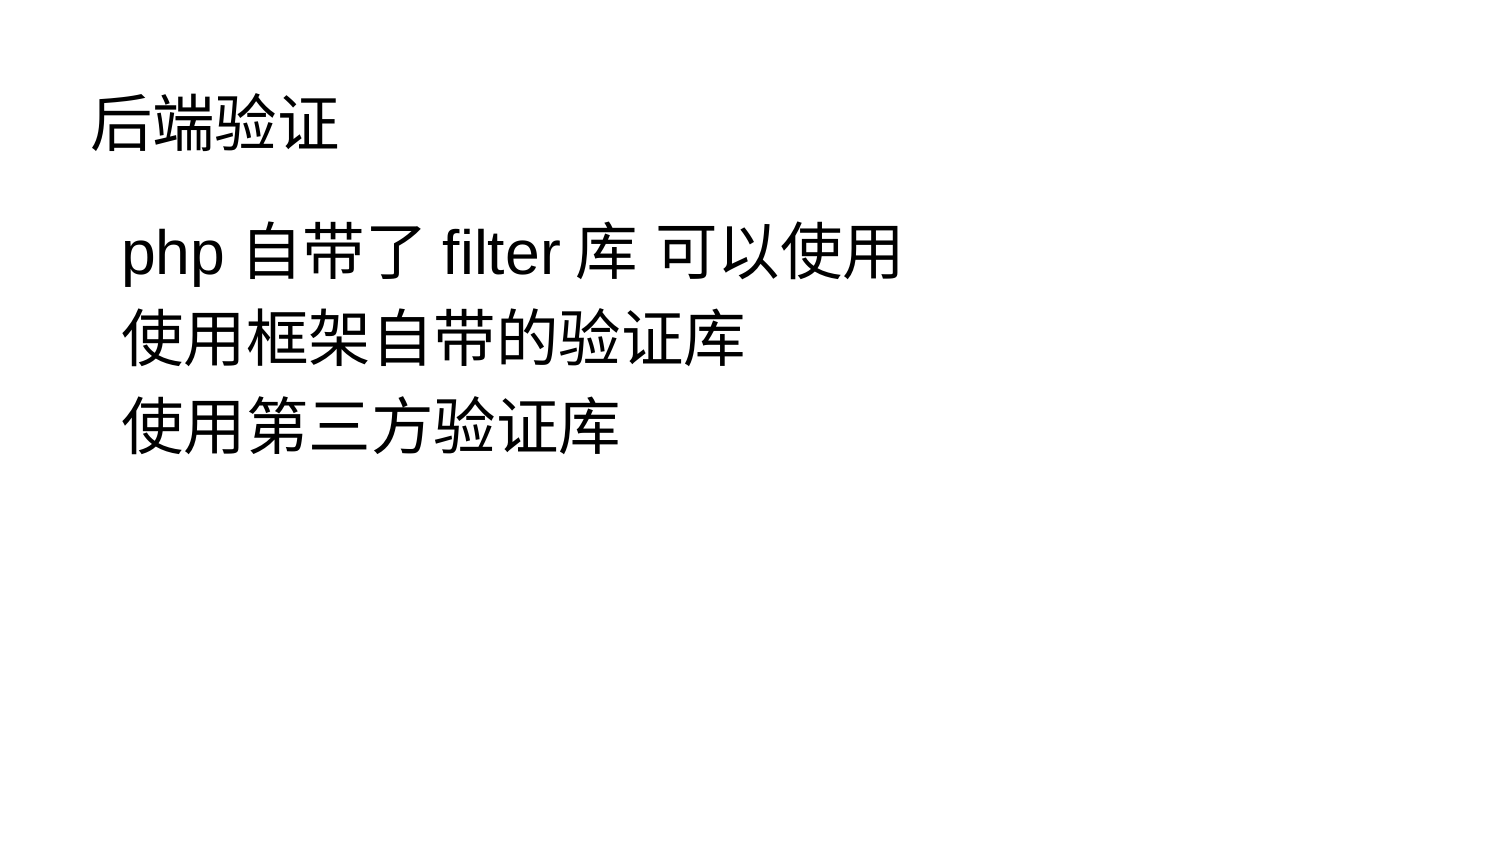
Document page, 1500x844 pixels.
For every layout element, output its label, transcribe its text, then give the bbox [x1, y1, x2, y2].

title 后端验证 [75, 33, 1425, 175]
list php自带了filter库 可以使用 使用框架自带的验证库 使用第三方验证库 [75, 196, 1425, 808]
